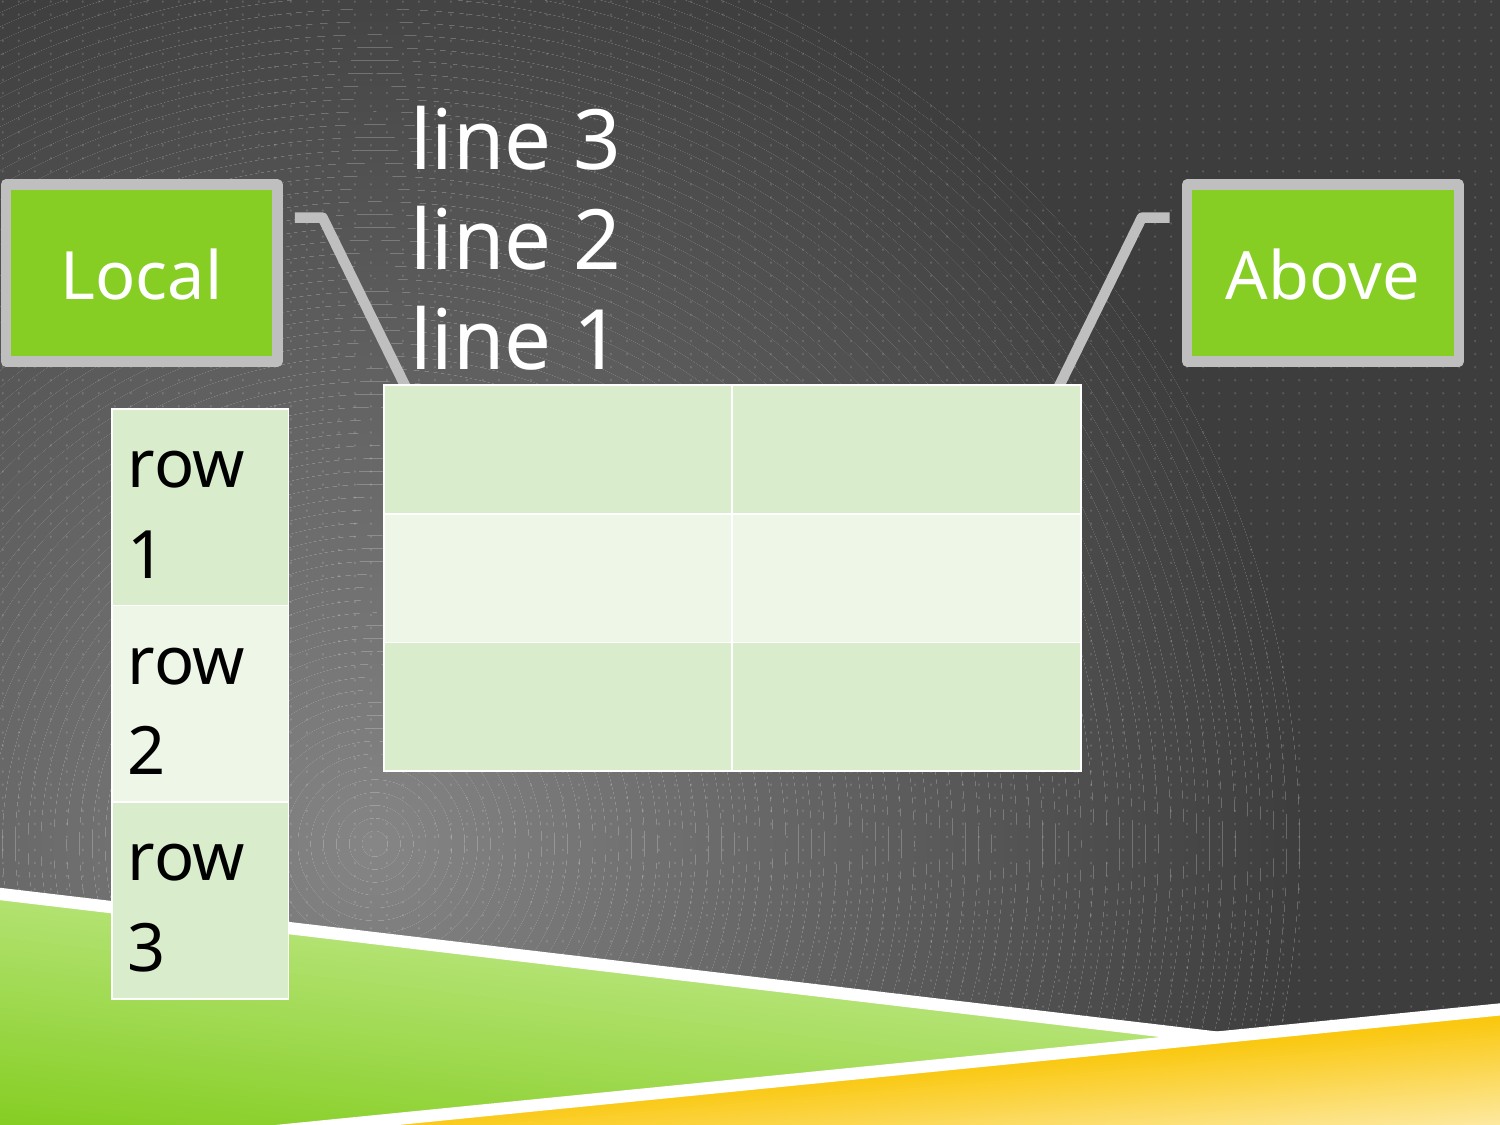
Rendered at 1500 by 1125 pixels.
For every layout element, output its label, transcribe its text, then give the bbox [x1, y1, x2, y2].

text_box Local [5, 183, 278, 363]
table_cell row3 [113, 803, 288, 998]
table_header row1 [113, 410, 288, 605]
text_box Local [298, 216, 395, 368]
table_cell row2 [113, 606, 288, 801]
text_box Above [1058, 216, 1166, 384]
table_cell [385, 515, 731, 642]
table_header [385, 386, 731, 513]
text_box Above [1186, 183, 1460, 363]
table_cell [733, 515, 1080, 642]
table_header [733, 386, 1080, 513]
table_cell [385, 643, 731, 770]
text_box line 3 line 2 line 1 [395, 79, 786, 394]
table_cell [733, 643, 1080, 770]
